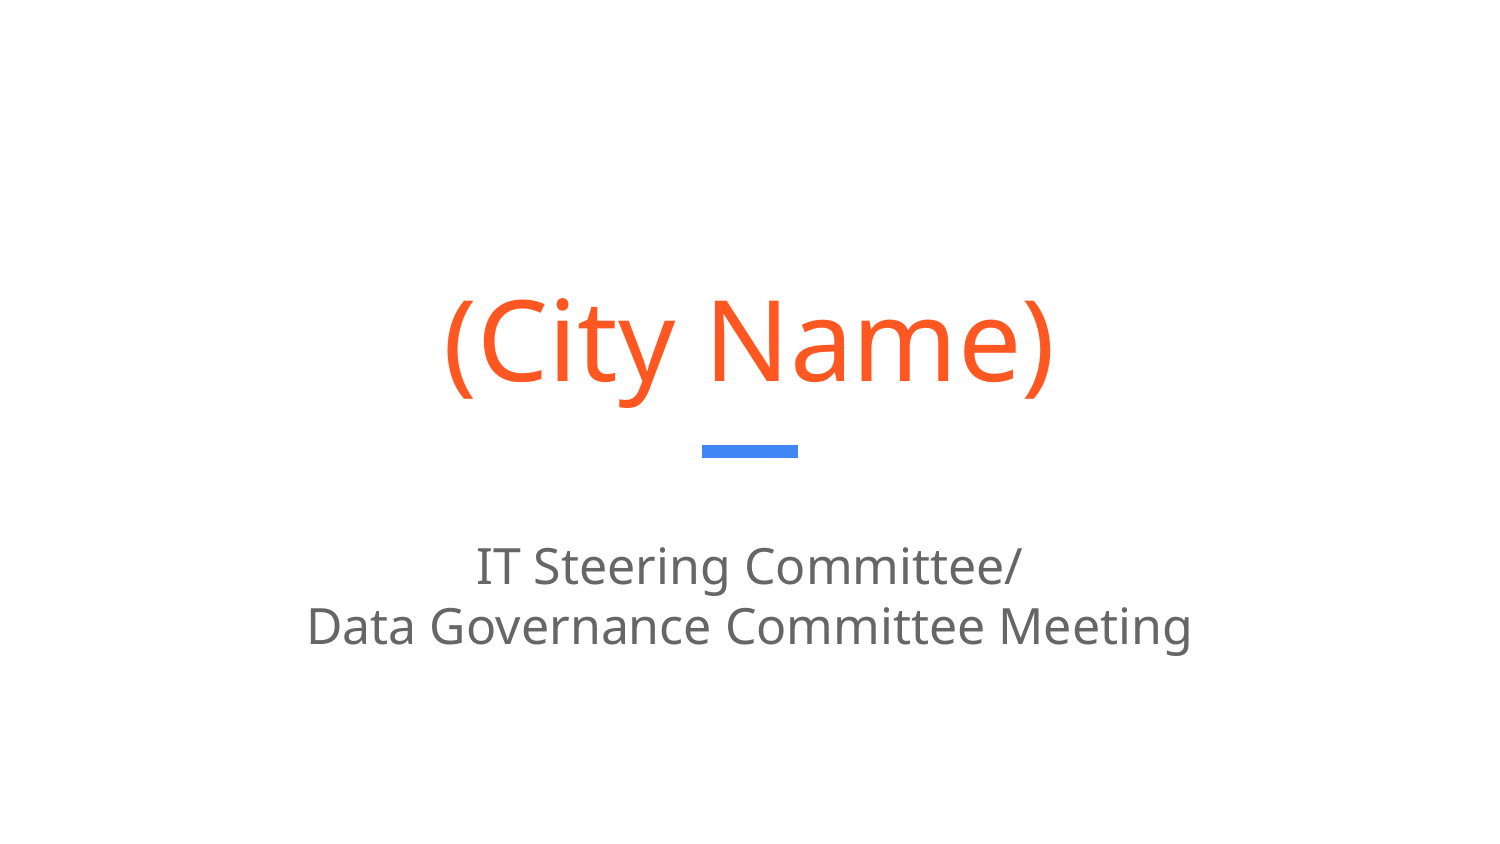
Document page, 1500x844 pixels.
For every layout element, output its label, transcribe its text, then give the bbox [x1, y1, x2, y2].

subtitle IT Steering Committee/ Data Governance Committee Meeting [51, 519, 1449, 640]
title (City Name) [51, 97, 1449, 419]
